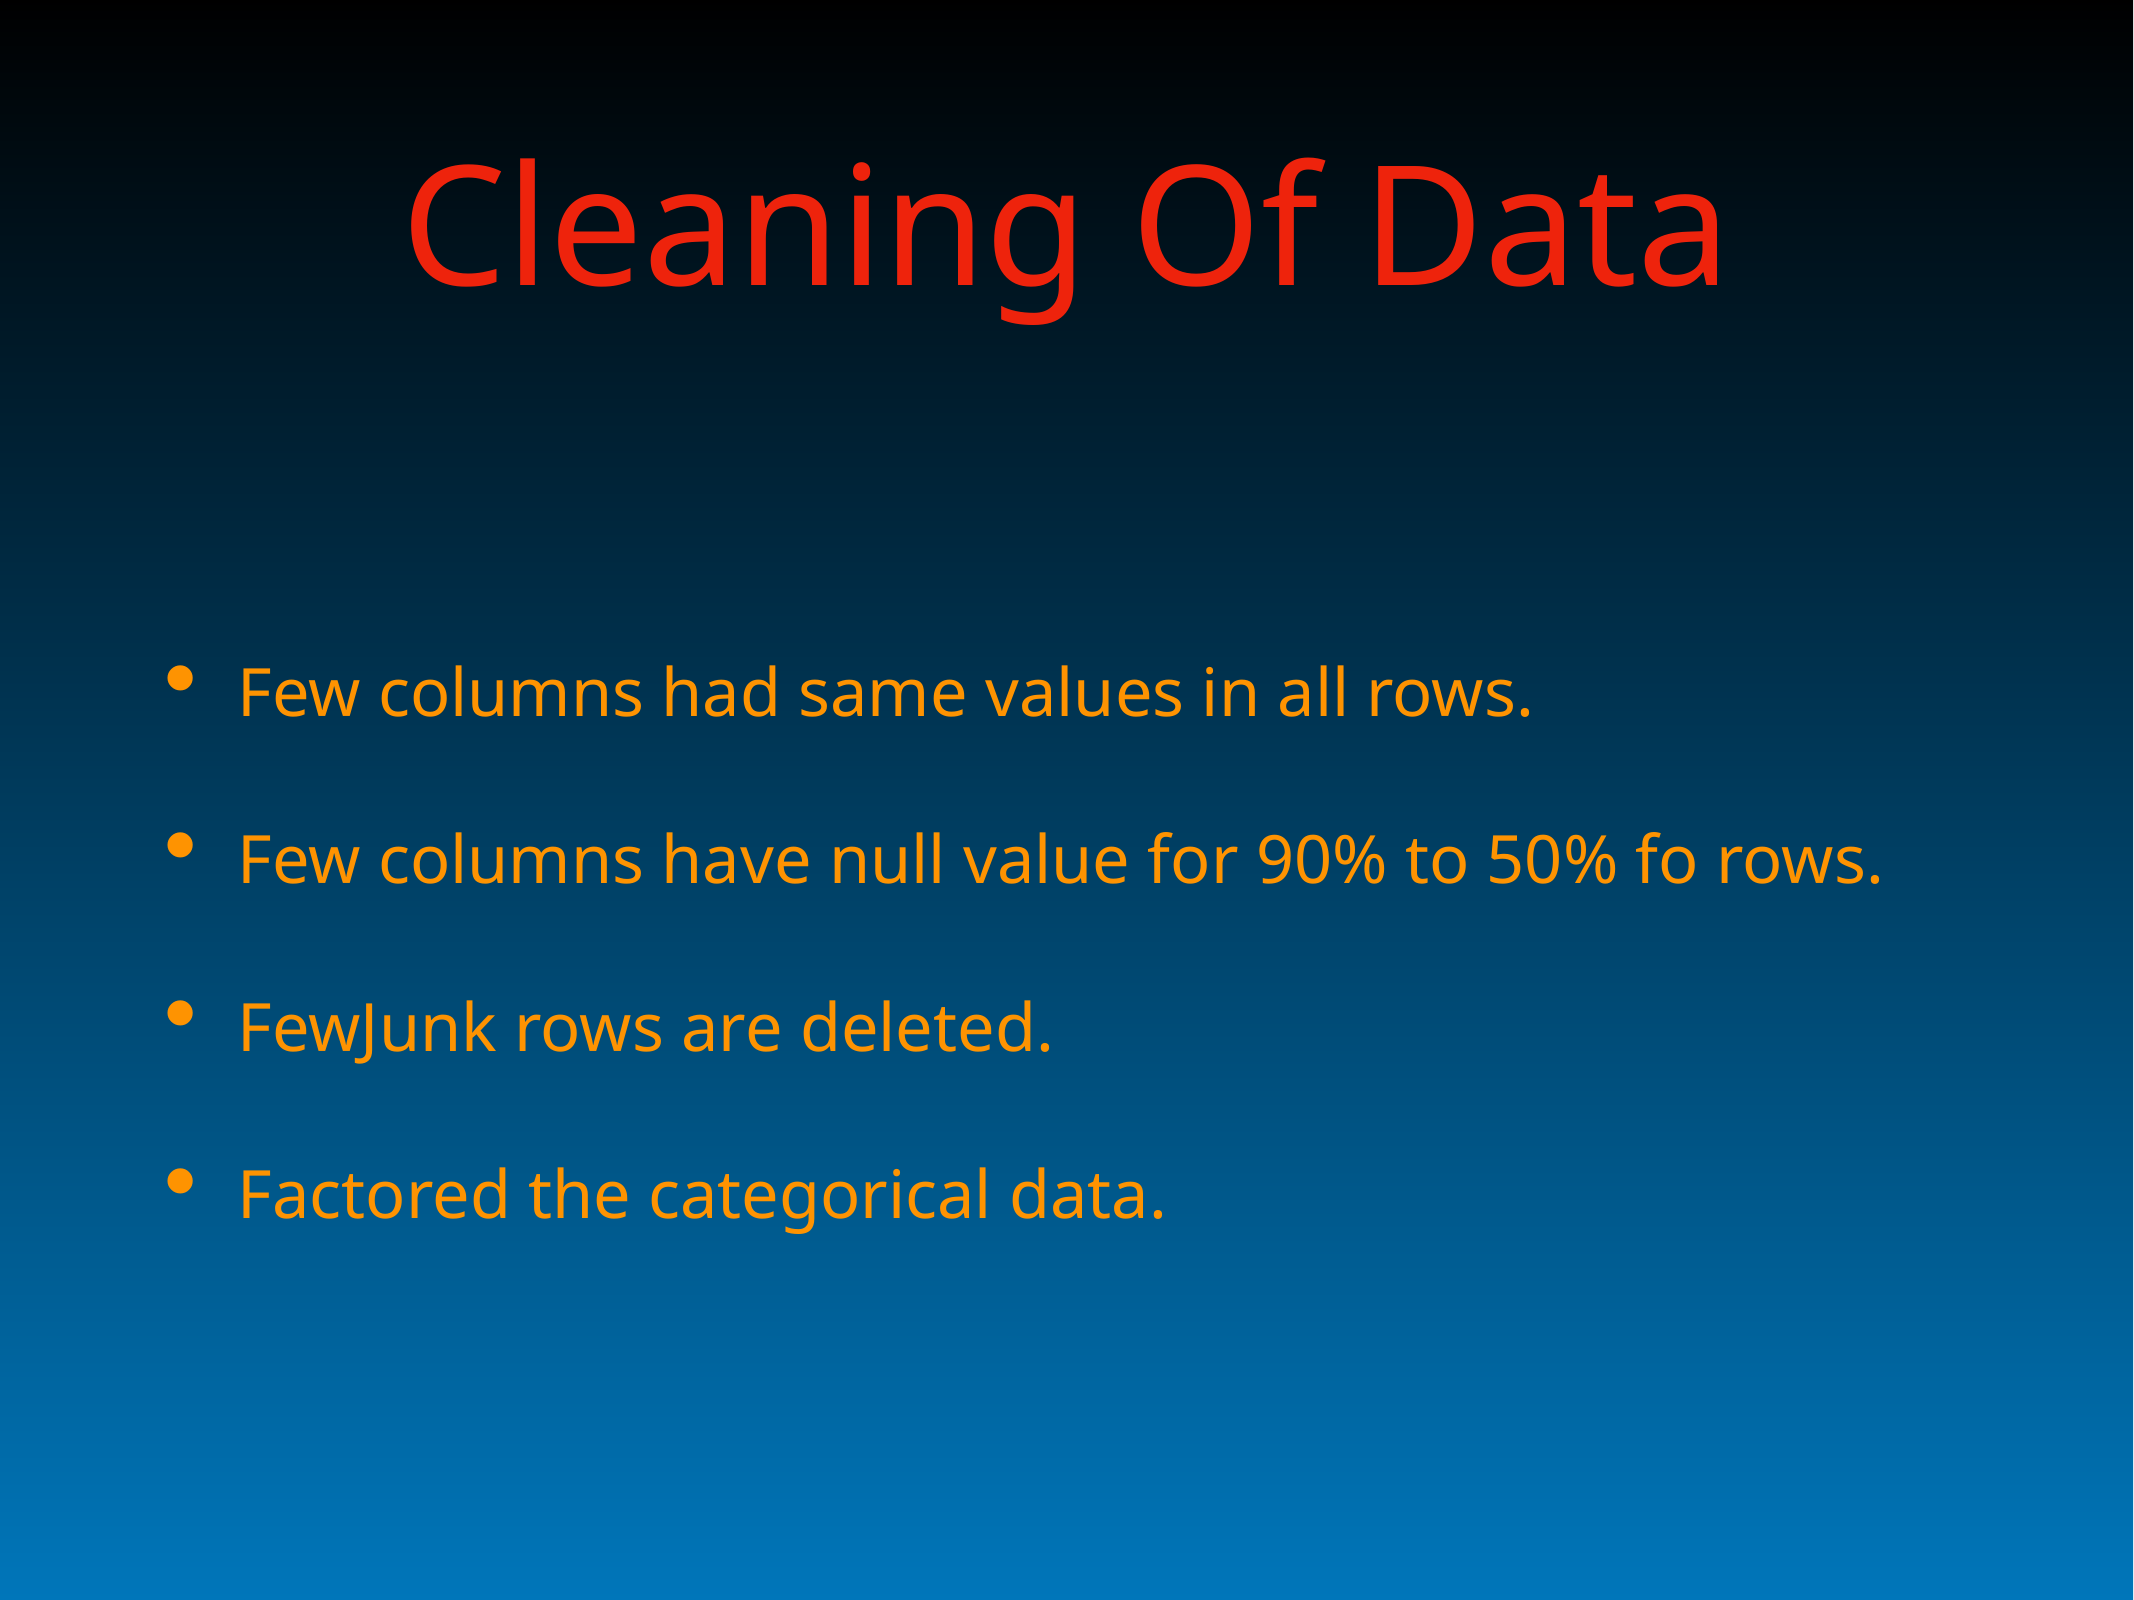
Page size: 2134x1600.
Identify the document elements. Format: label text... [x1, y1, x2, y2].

title Cleaning Of Data [155, 41, 1978, 397]
list Few columns had same values in all rows. Few columns have null value for 90% to 50% fo rows. FewJunk rows are deleted. Factored the categorical data. [155, 424, 1978, 1457]
